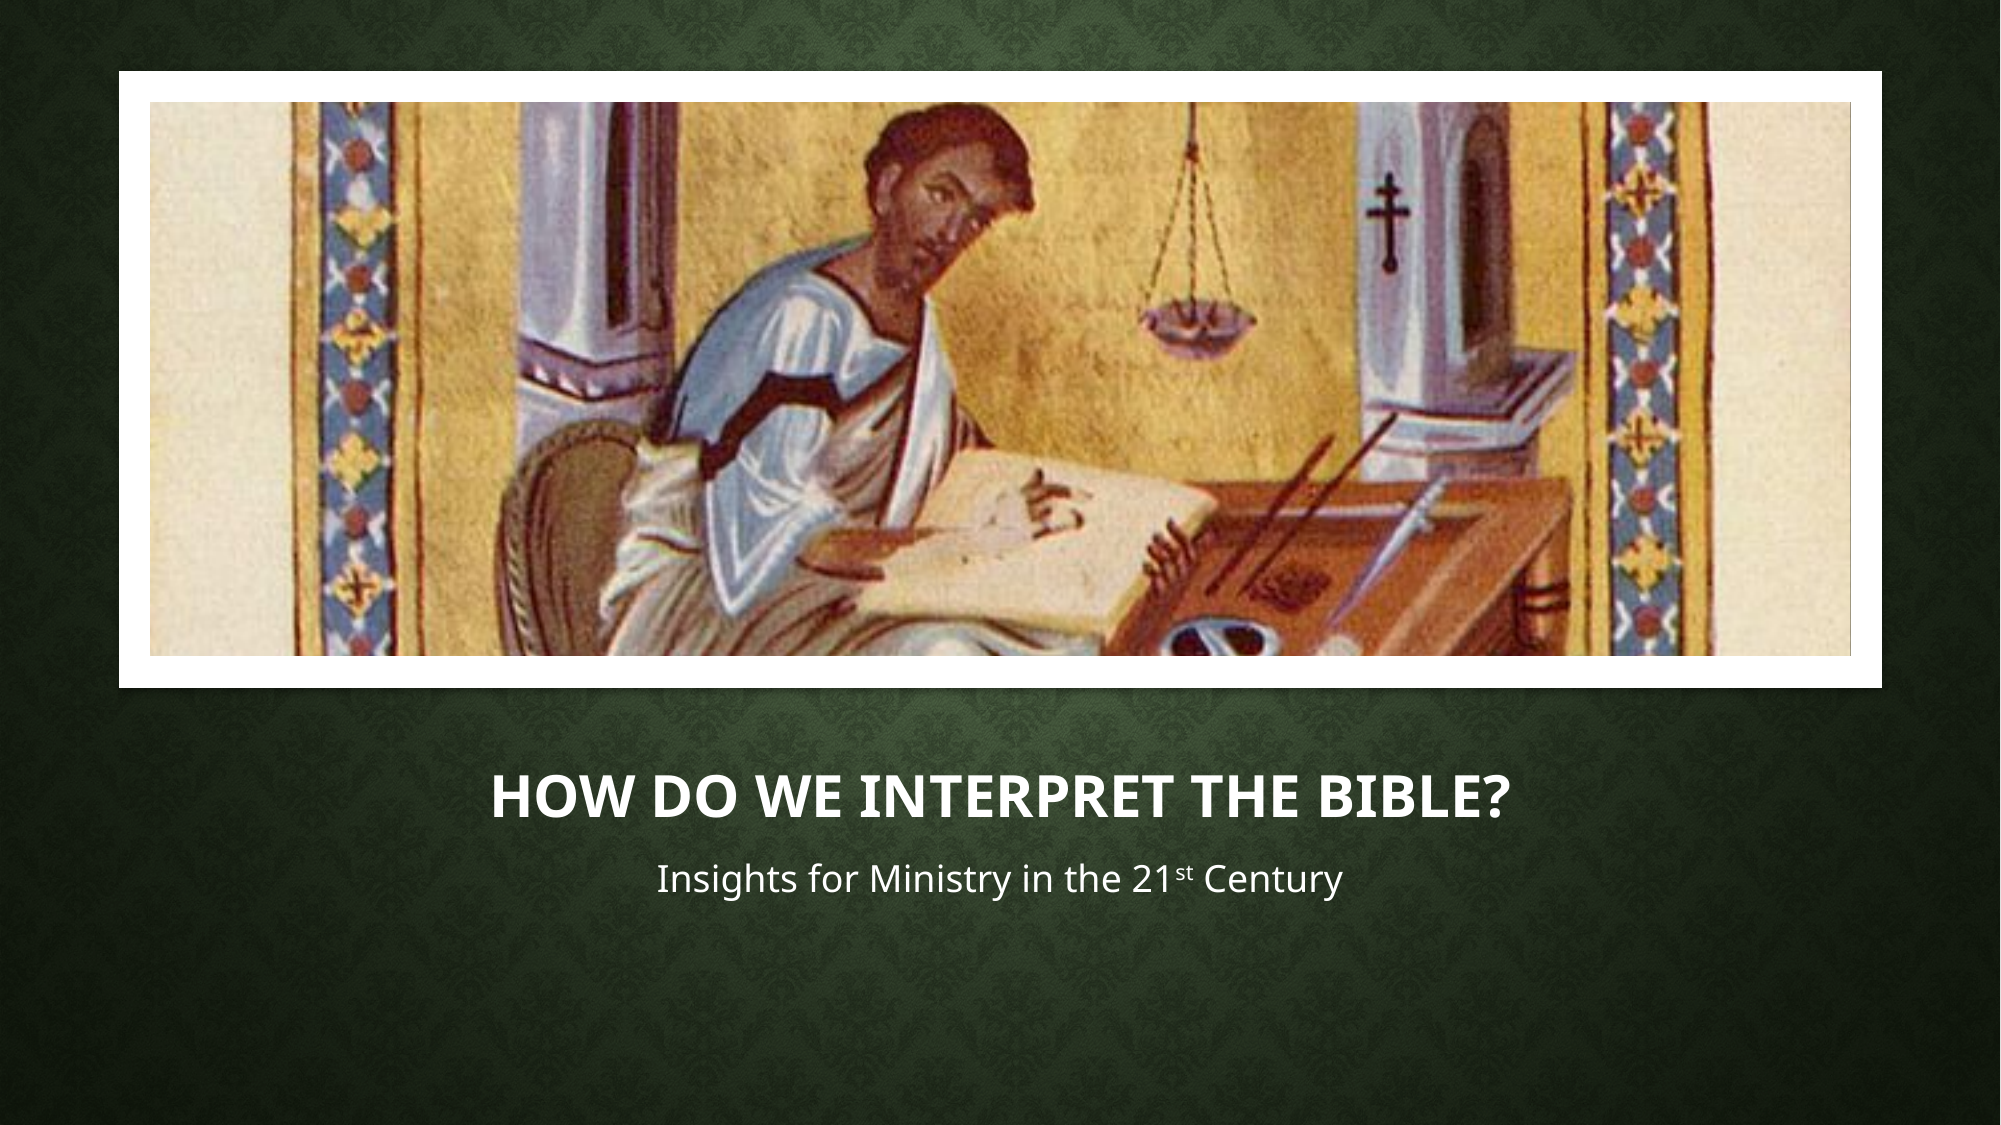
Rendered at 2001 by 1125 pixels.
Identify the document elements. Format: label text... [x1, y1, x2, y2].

list Insights for Ministry in the 21st Century [149, 838, 1851, 950]
picture [149, 101, 1852, 657]
title How do We Interpret the Bible? [149, 703, 1851, 838]
